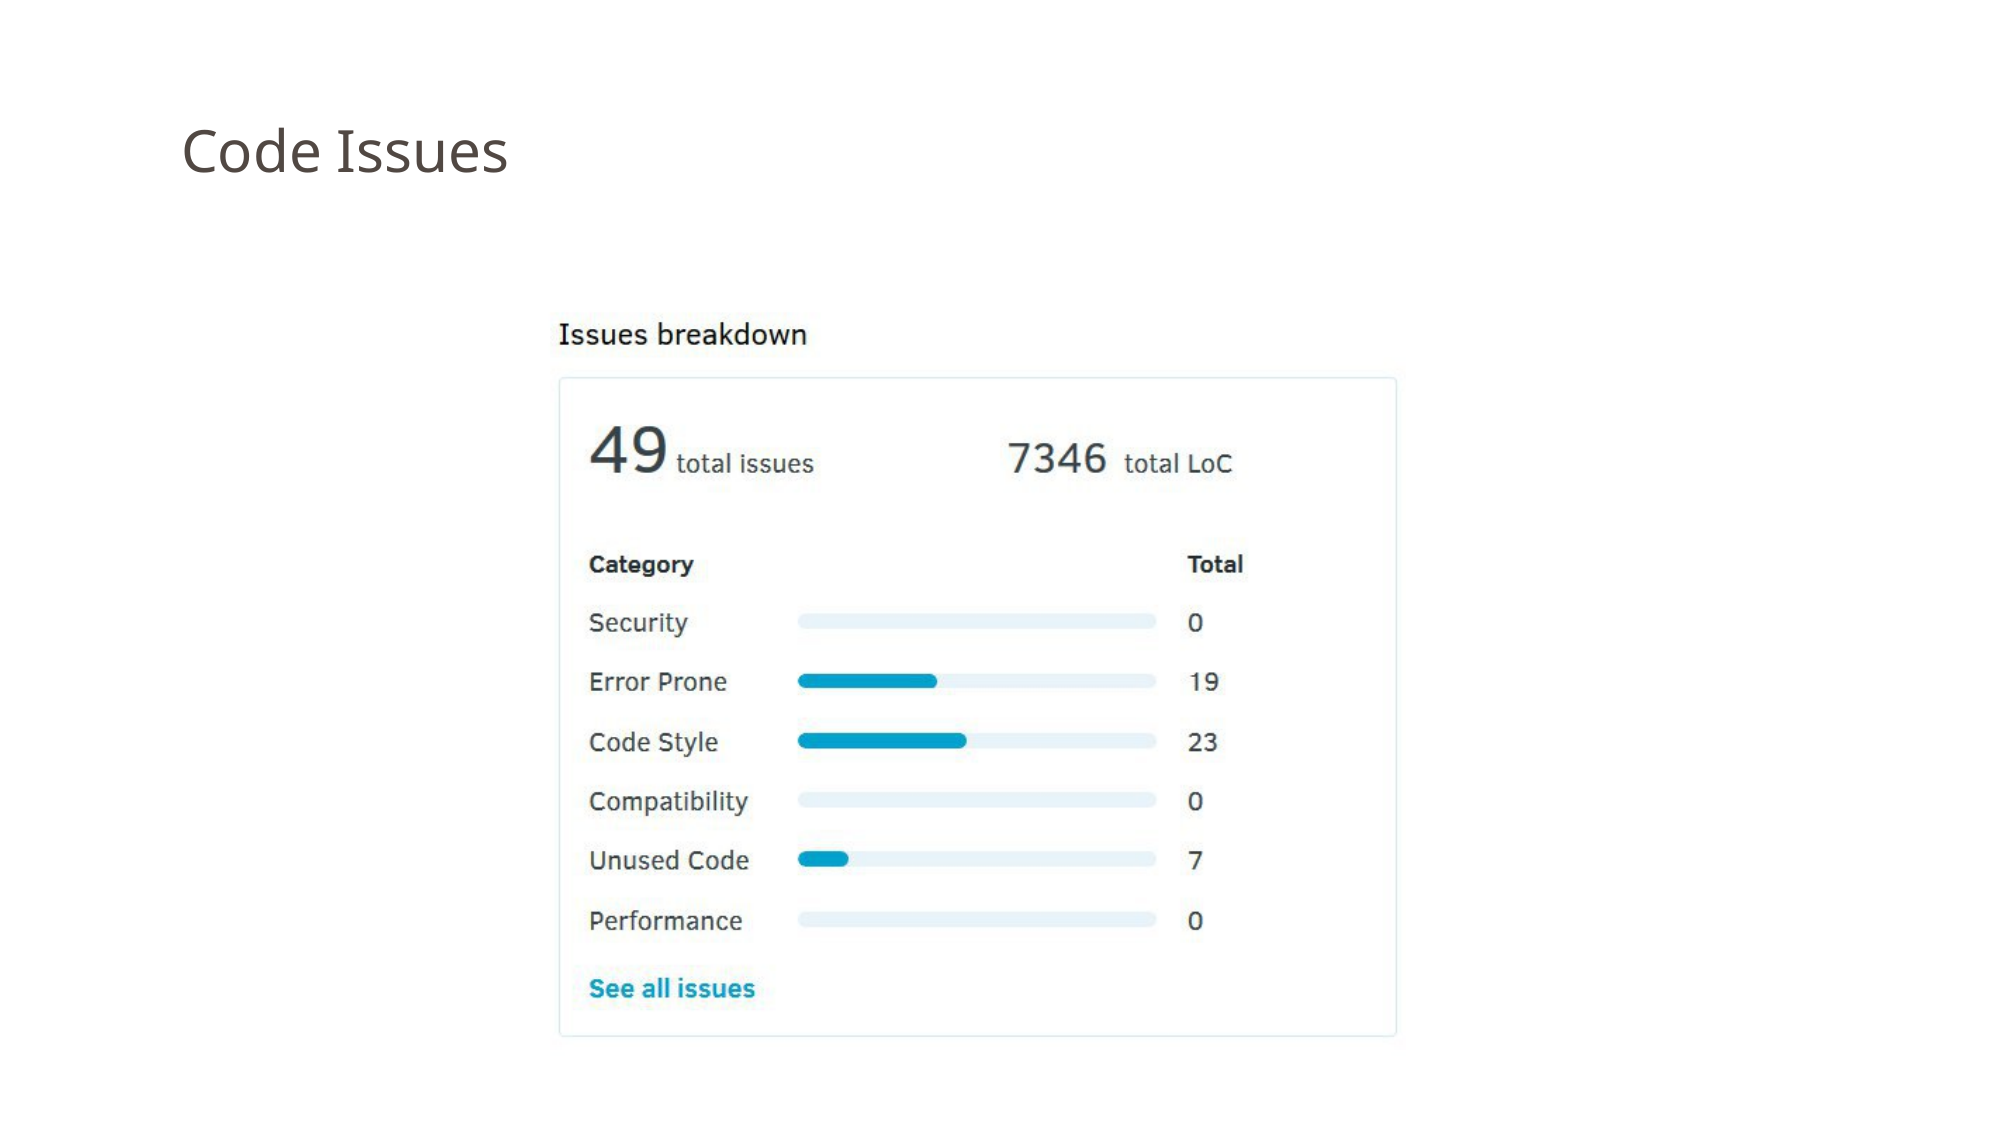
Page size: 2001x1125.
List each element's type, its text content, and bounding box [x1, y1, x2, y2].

picture [528, 290, 1424, 1061]
text_box Code Issues [181, 12, 1819, 193]
